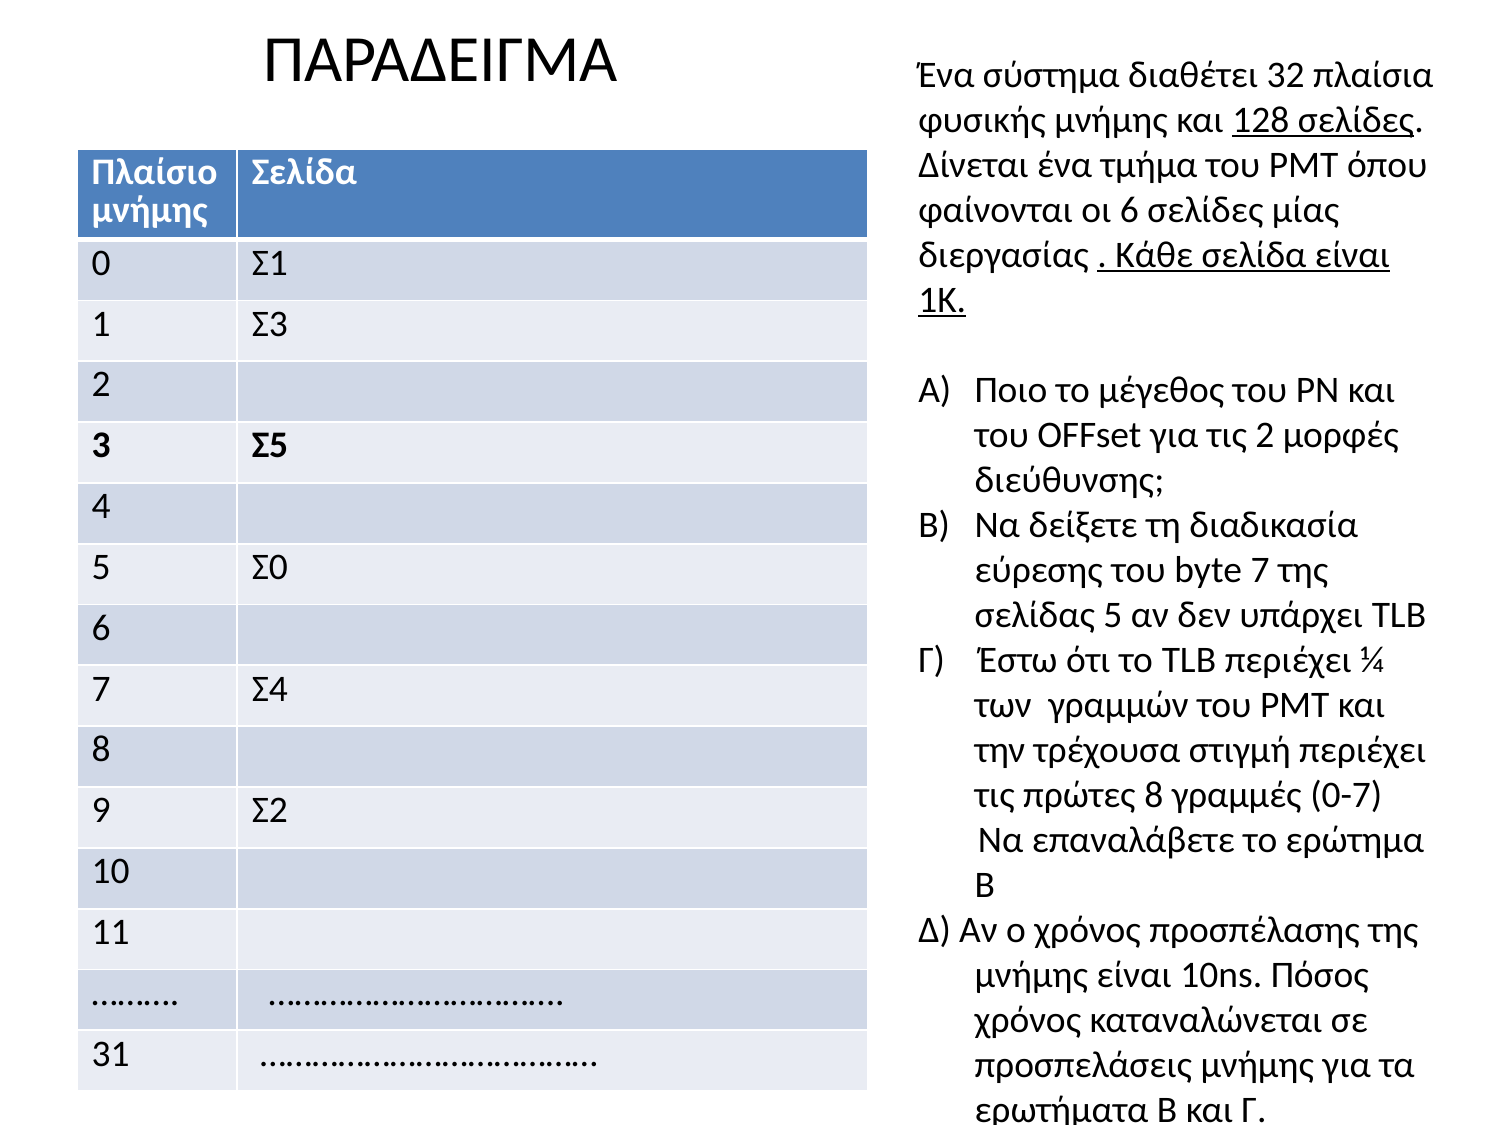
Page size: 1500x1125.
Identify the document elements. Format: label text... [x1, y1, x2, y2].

table_cell 9 [78, 788, 236, 847]
table_cell 31 [78, 1031, 236, 1090]
table_header Πλαίσιο μνήμης [78, 150, 236, 237]
table_cell [238, 727, 867, 786]
table_cell [238, 910, 867, 969]
table_cell Σ1 [238, 242, 867, 300]
table_cell [238, 849, 867, 908]
text_box Ένα σύστημα διαθέτει 32 πλαίσια φυσικής μνήμης και 128 σελίδες. Δίνεται ένα τμήμα του PMT όπου φαίνονται οι 6 σελίδες μίας διεργασίας . Κάθε σελίδα είναι 1Κ. Ποιο το μέγεθος του PN και του OFFset για τις 2 μορφές διεύθυνσης; Να δείξετε τη διαδικασία εύρεσης του byte 7 της σελίδας 5 αν δεν υπάρχει TLB Γ) Έστω ότι το TLB περιέχει ¼ των γραμμών του PMT και την τρέχουσα στιγμή περιέχει τις πρώτες 8 γραμμές (0-7) Να επαναλάβετε το ερώτημα Β Δ) Αν ο χρόνος προσπέλασης της μνήμης είναι 10ns. Πόσος χρόνος καταναλώνεται σε προσπελάσεις μνήμης για τα ερωτήματα Β και Γ. [903, 42, 1459, 1125]
table_cell ………. [78, 970, 236, 1029]
table_cell [238, 484, 867, 543]
table_cell 7 [78, 666, 236, 725]
table_cell 0 [78, 242, 236, 300]
table_cell 4 [78, 484, 236, 543]
table_cell [238, 605, 867, 664]
table_cell ……………………………. [238, 970, 867, 1029]
table_cell Σ0 [238, 545, 867, 604]
table_header Σελίδα [238, 150, 867, 237]
table_cell 2 [78, 362, 236, 421]
table_cell Σ5 [238, 423, 867, 482]
table_cell 11 [78, 910, 236, 969]
table_cell Σ4 [238, 666, 867, 725]
table_cell 10 [78, 849, 236, 908]
table_cell ………………………………… [238, 1031, 867, 1090]
table_cell 8 [78, 727, 236, 786]
table_cell 5 [78, 545, 236, 604]
table_cell 6 [78, 605, 236, 664]
table_cell 3 [78, 423, 236, 482]
table_cell Σ2 [238, 788, 867, 847]
table_cell [238, 362, 867, 421]
table_cell 1 [78, 301, 236, 360]
title ΠΑΡΑΔΕΙΓΜΑ [2, 7, 880, 102]
table_cell Σ3 [238, 301, 867, 360]
